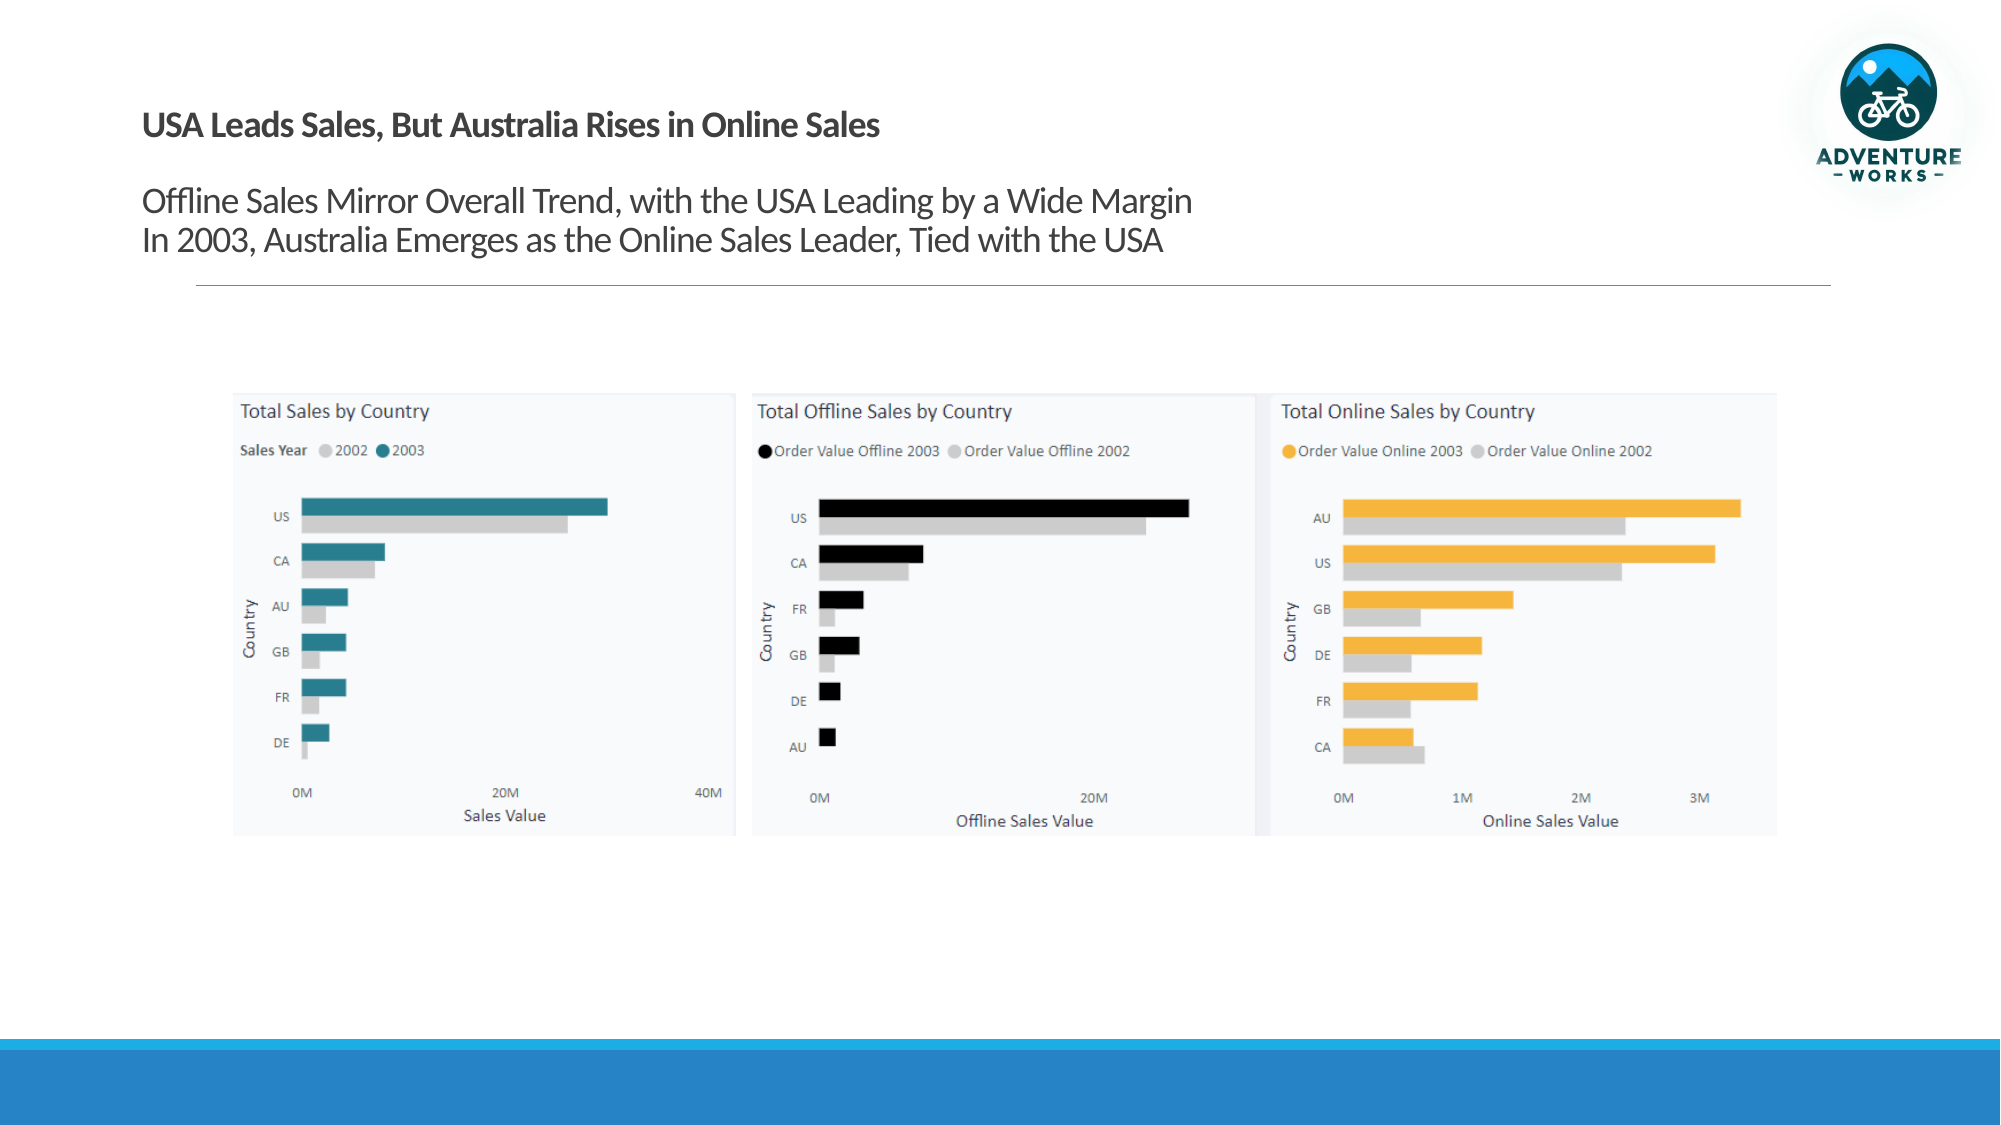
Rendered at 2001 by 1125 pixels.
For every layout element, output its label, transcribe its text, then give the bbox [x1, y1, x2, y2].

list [233, 393, 737, 837]
title USA Leads Sales, But Australia Rises in Online Sales Offline Sales Mirror Overall Trend, with the USA Leading by a Wide Margin In 2003, Australia Emerges as the Online Sales Leader, Tied with the USA [126, 29, 1777, 268]
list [752, 393, 1778, 837]
